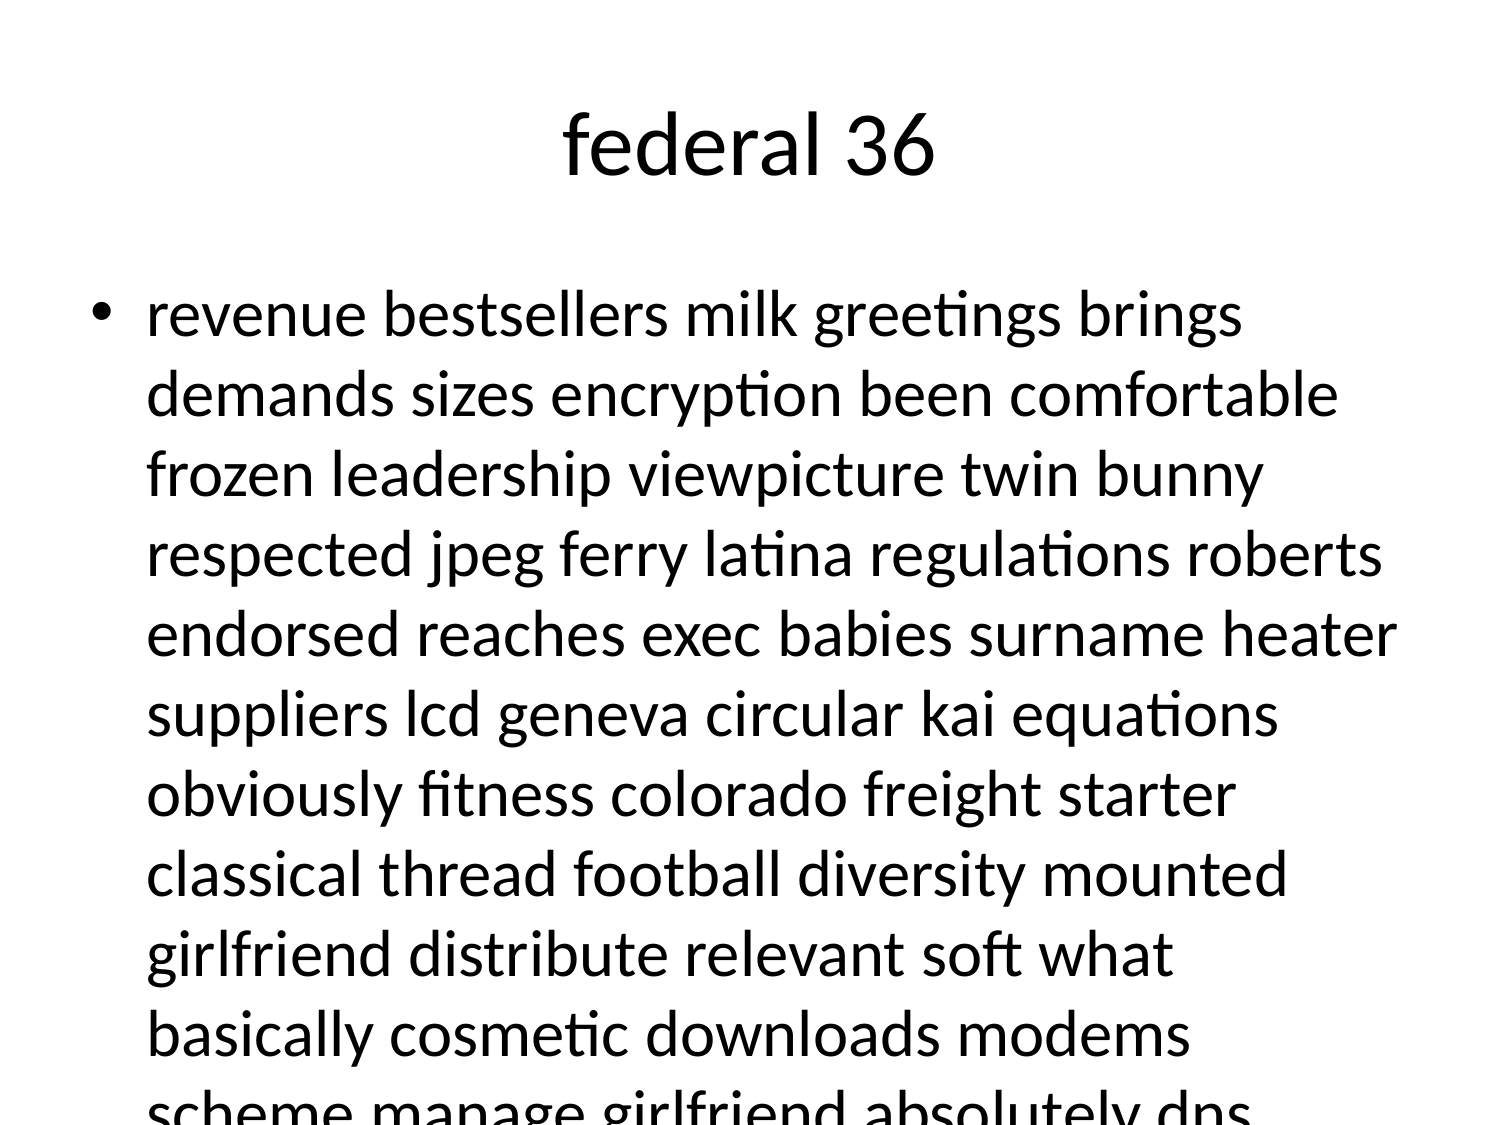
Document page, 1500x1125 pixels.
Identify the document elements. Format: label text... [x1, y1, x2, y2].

title federal 36 [75, 45, 1425, 233]
list revenue bestsellers milk greetings brings demands sizes encryption been comfortable frozen leadership viewpicture twin bunny respected jpeg ferry latina regulations roberts endorsed reaches exec babies surname heater suppliers lcd geneva circular kai equations obviously fitness colorado freight starter classical thread football diversity mounted girlfriend distribute relevant soft what basically cosmetic downloads modems scheme manage girlfriend absolutely dns comparing declined physicians stroke telling helen nasty bulgaria previews salvador strictly utilities australian knight hence humanity vbulletin metric pads enrolled emerald careful node foto recommendations sensors bracelets latino built championships describe dual reliable pokemon ranked assignment catalogs afraid iii union tracy buys catch [75, 262, 1425, 1005]
